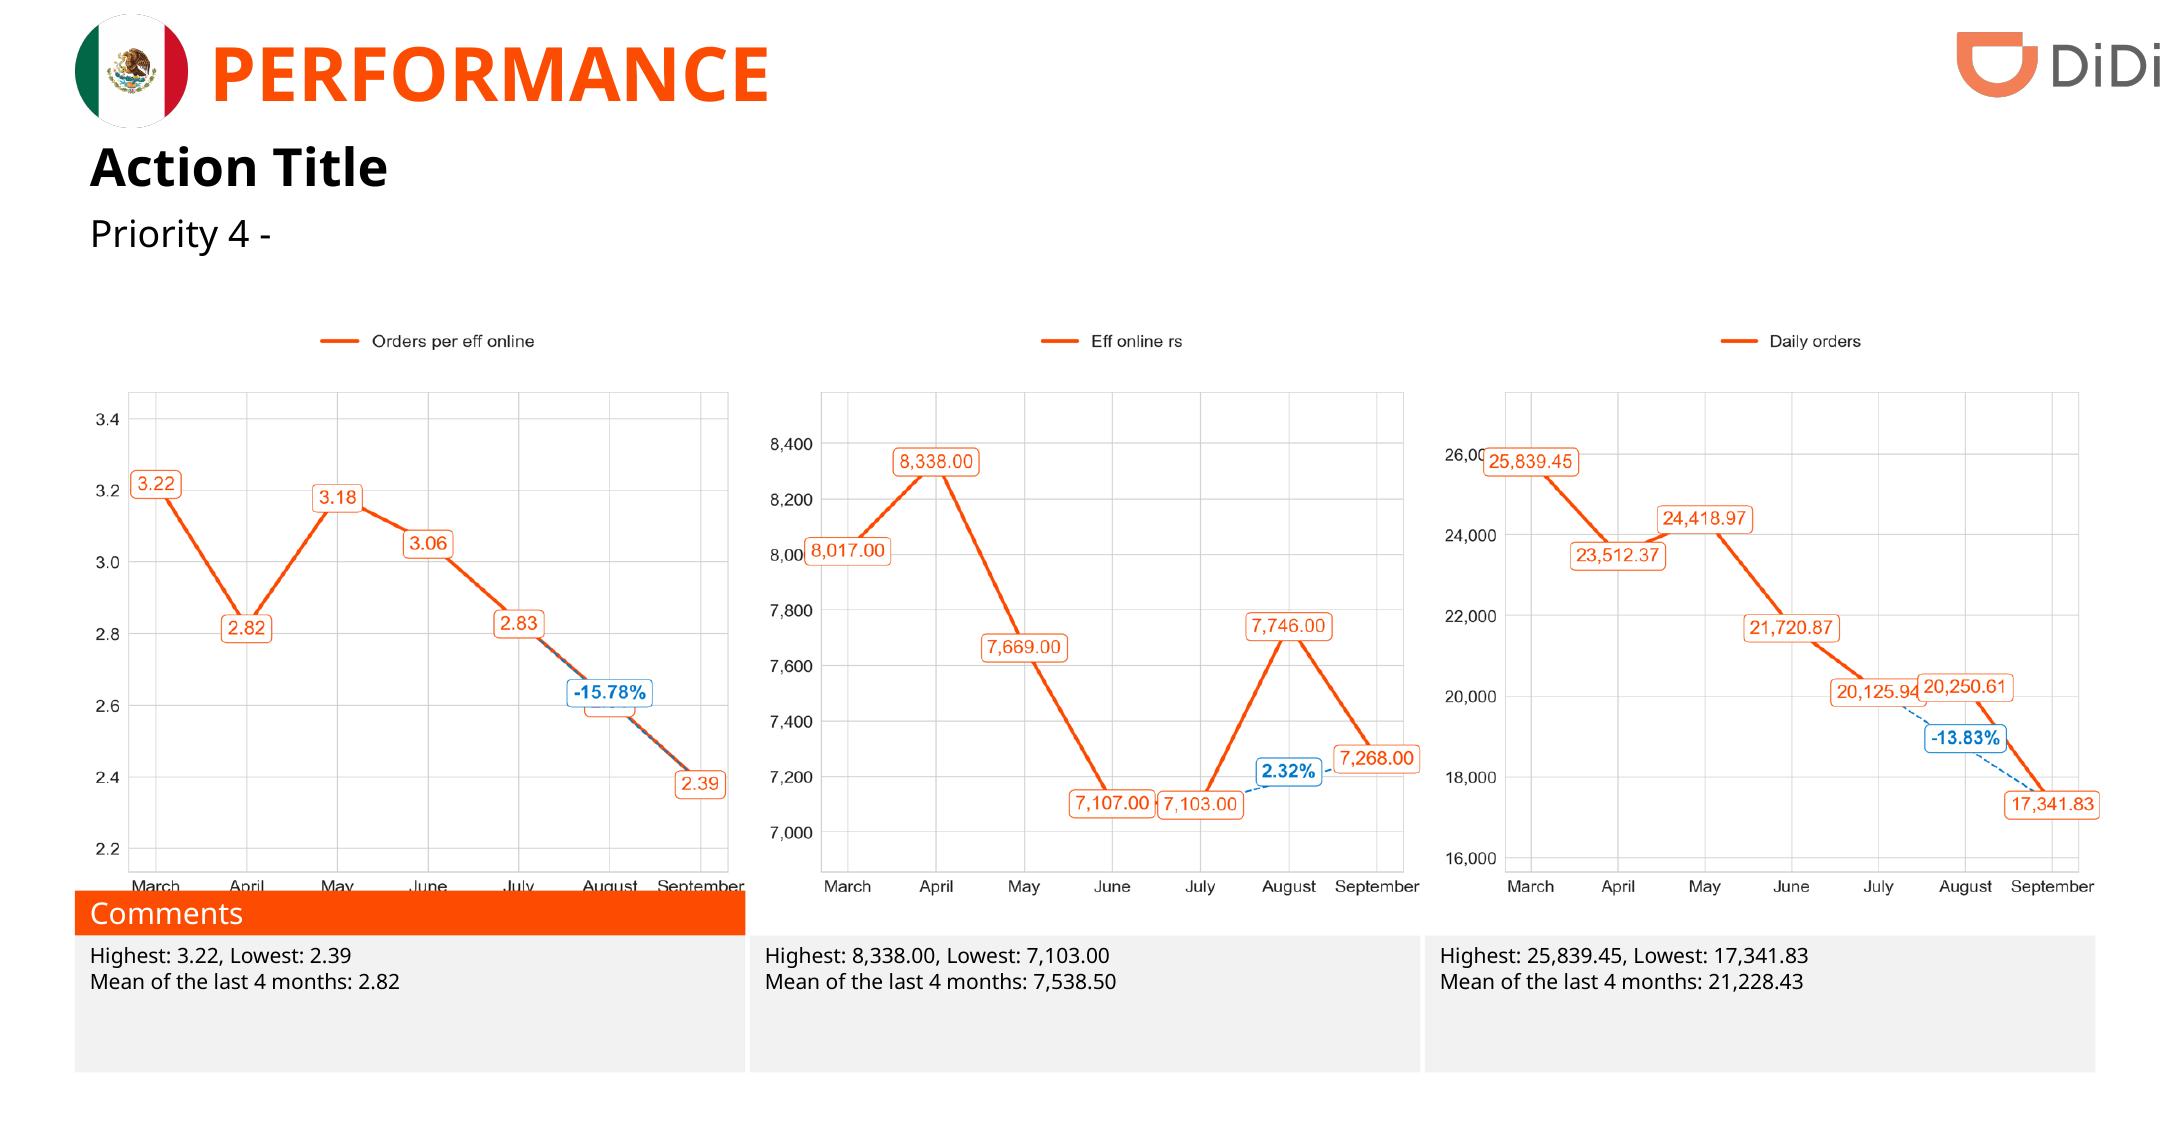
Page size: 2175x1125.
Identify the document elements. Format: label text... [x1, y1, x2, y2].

text_box Priority 4 - [74, 202, 2175, 263]
text_box PERFORMANCE [194, 15, 1800, 127]
text_box Action Title [74, 127, 2175, 202]
text_box Highest: 3.22, Lowest: 2.39 Mean of the last 4 months: 2.82 [74, 936, 746, 1073]
text_box Highest: 8,338.00, Lowest: 7,103.00 Mean of the last 4 months: 7,538.50 [749, 935, 1421, 1073]
text_box Highest: 25,839.45, Lowest: 17,341.83 Mean of the last 4 months: 21,228.43 [1424, 935, 2096, 1073]
picture [74, 14, 188, 128]
text_box Comments [74, 921, 746, 936]
picture [1949, 1, 2175, 129]
picture [74, 322, 2101, 914]
